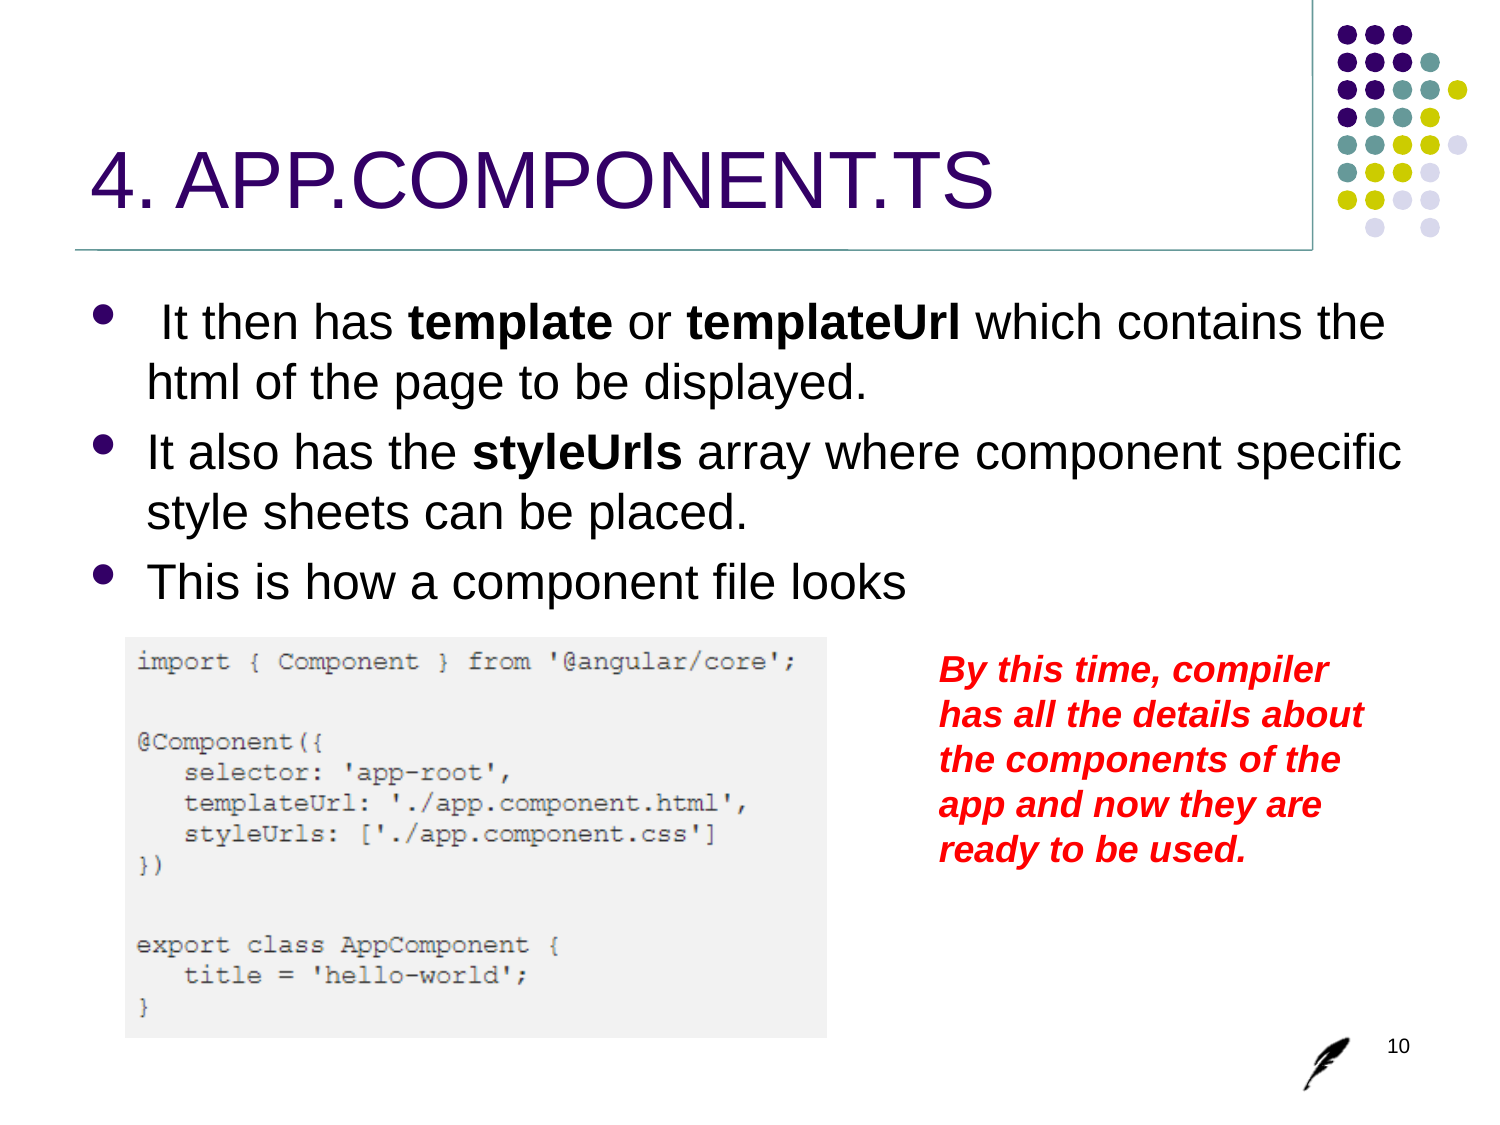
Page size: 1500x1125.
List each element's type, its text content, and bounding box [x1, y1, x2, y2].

slide_number 10 [1074, 1025, 1425, 1100]
title 4. APP.COMPONENT.TS [75, 20, 1313, 233]
list It then has template or templateUrl which contains the html of the page to be displayed. It also has the styleUrls array where component specific style sheets can be placed. This is how a component file looks [75, 282, 1425, 1006]
picture [124, 637, 827, 1038]
text_box By this time, compiler has all the details about the components of the app and now they are ready to be used. [924, 637, 1388, 878]
